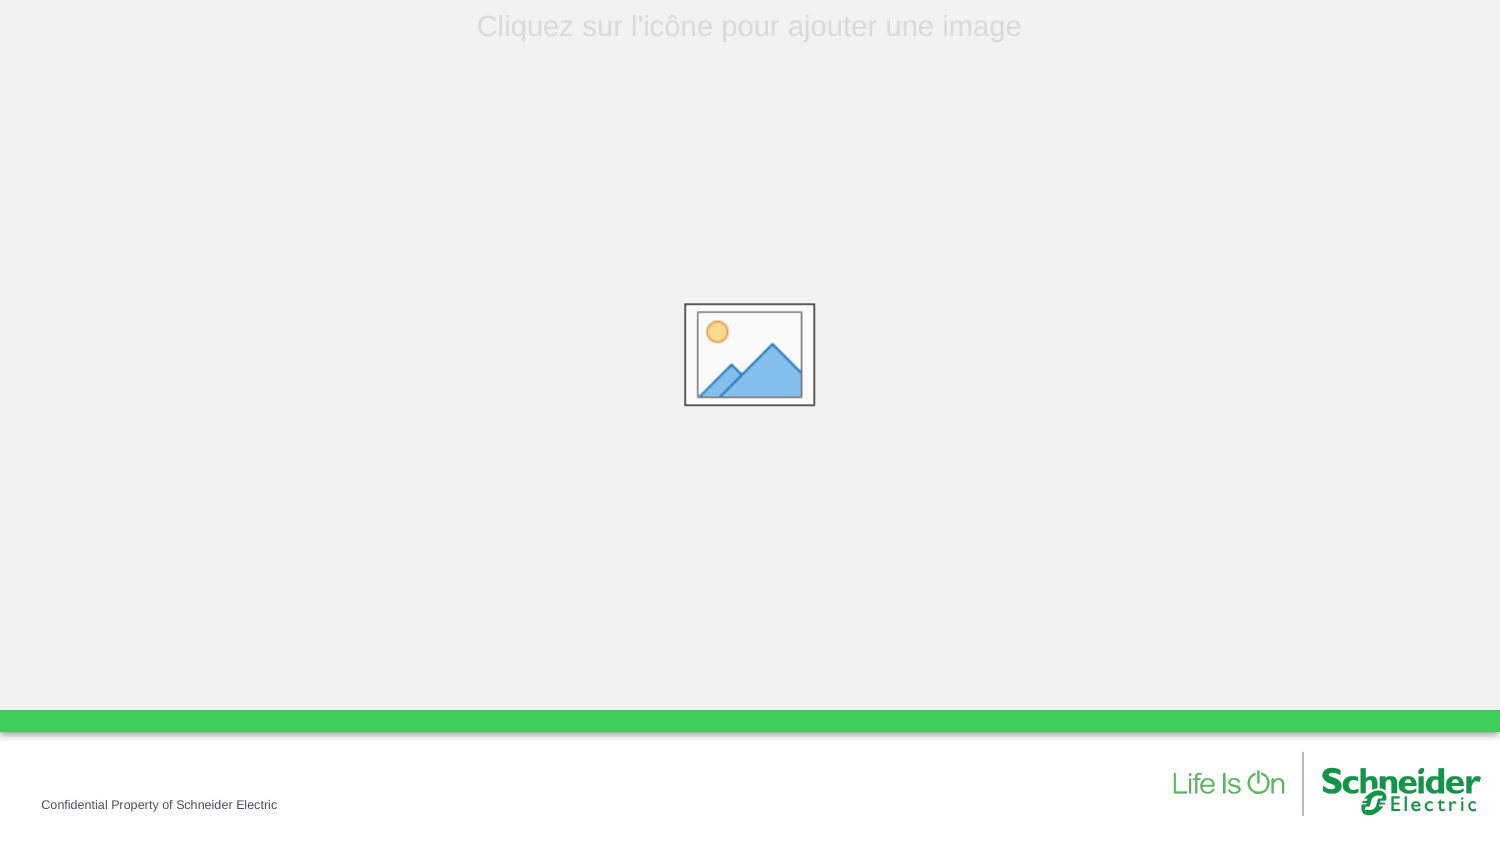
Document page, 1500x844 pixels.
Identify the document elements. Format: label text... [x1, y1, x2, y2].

picture [1159, 737, 1495, 830]
footer Confidential Property of Schneider Electric [41, 796, 289, 812]
picture [0, 0, 1500, 711]
